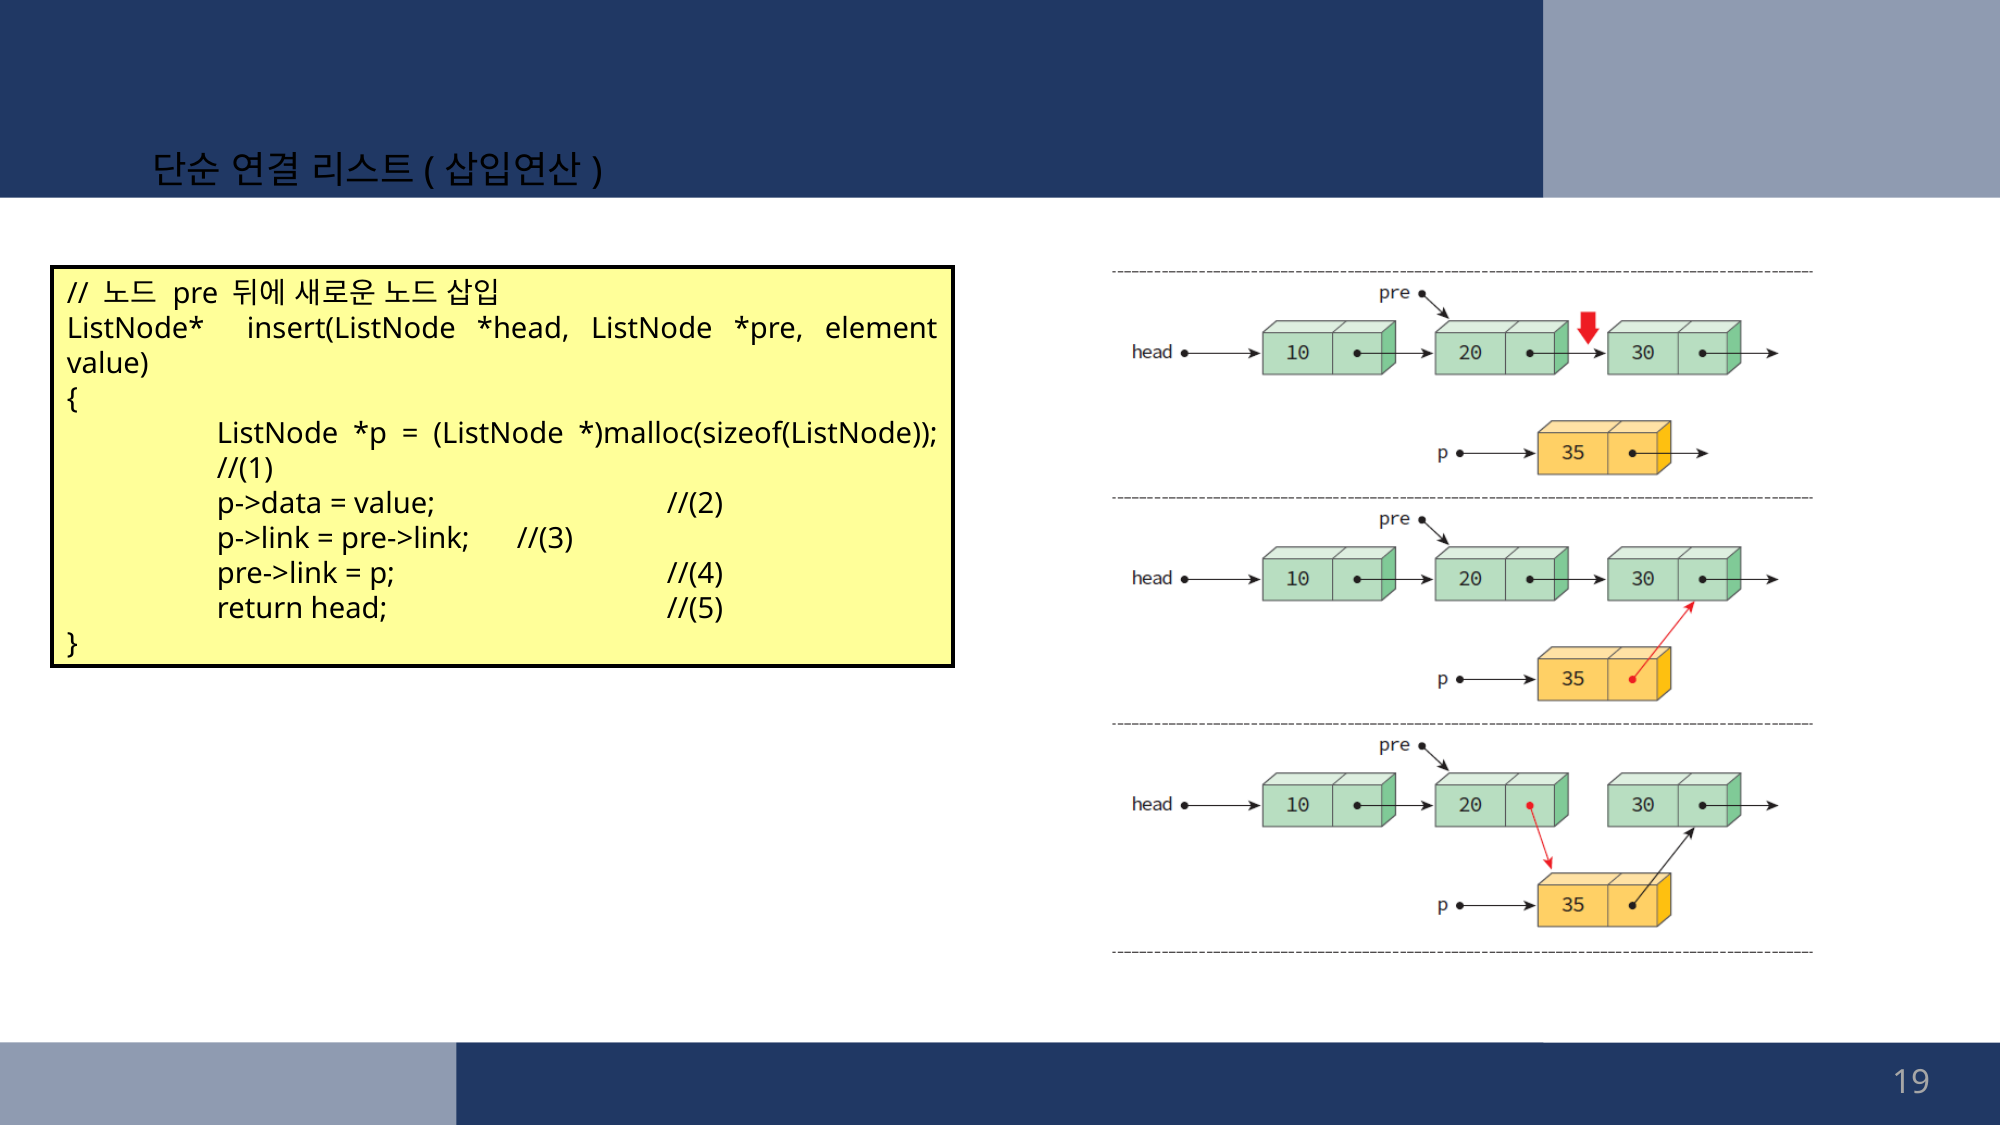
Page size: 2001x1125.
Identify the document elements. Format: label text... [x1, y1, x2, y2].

text_box // 노드 pre 뒤에 새로운 노드 삽입 ListNode* insert(ListNode *head, ListNode *pre, element value) { ListNode *p = (ListNode *)malloc(sizeof(ListNode)); //(1) p->data = value; //(2) p->link = pre->link; //(3) pre->link = p; //(4) return head; //(5) } [52, 267, 953, 667]
title 단순 연결 리스트(삽입연산) [137, 59, 1863, 278]
picture [1082, 255, 1841, 967]
slide_number 19 [1494, 1052, 1945, 1113]
